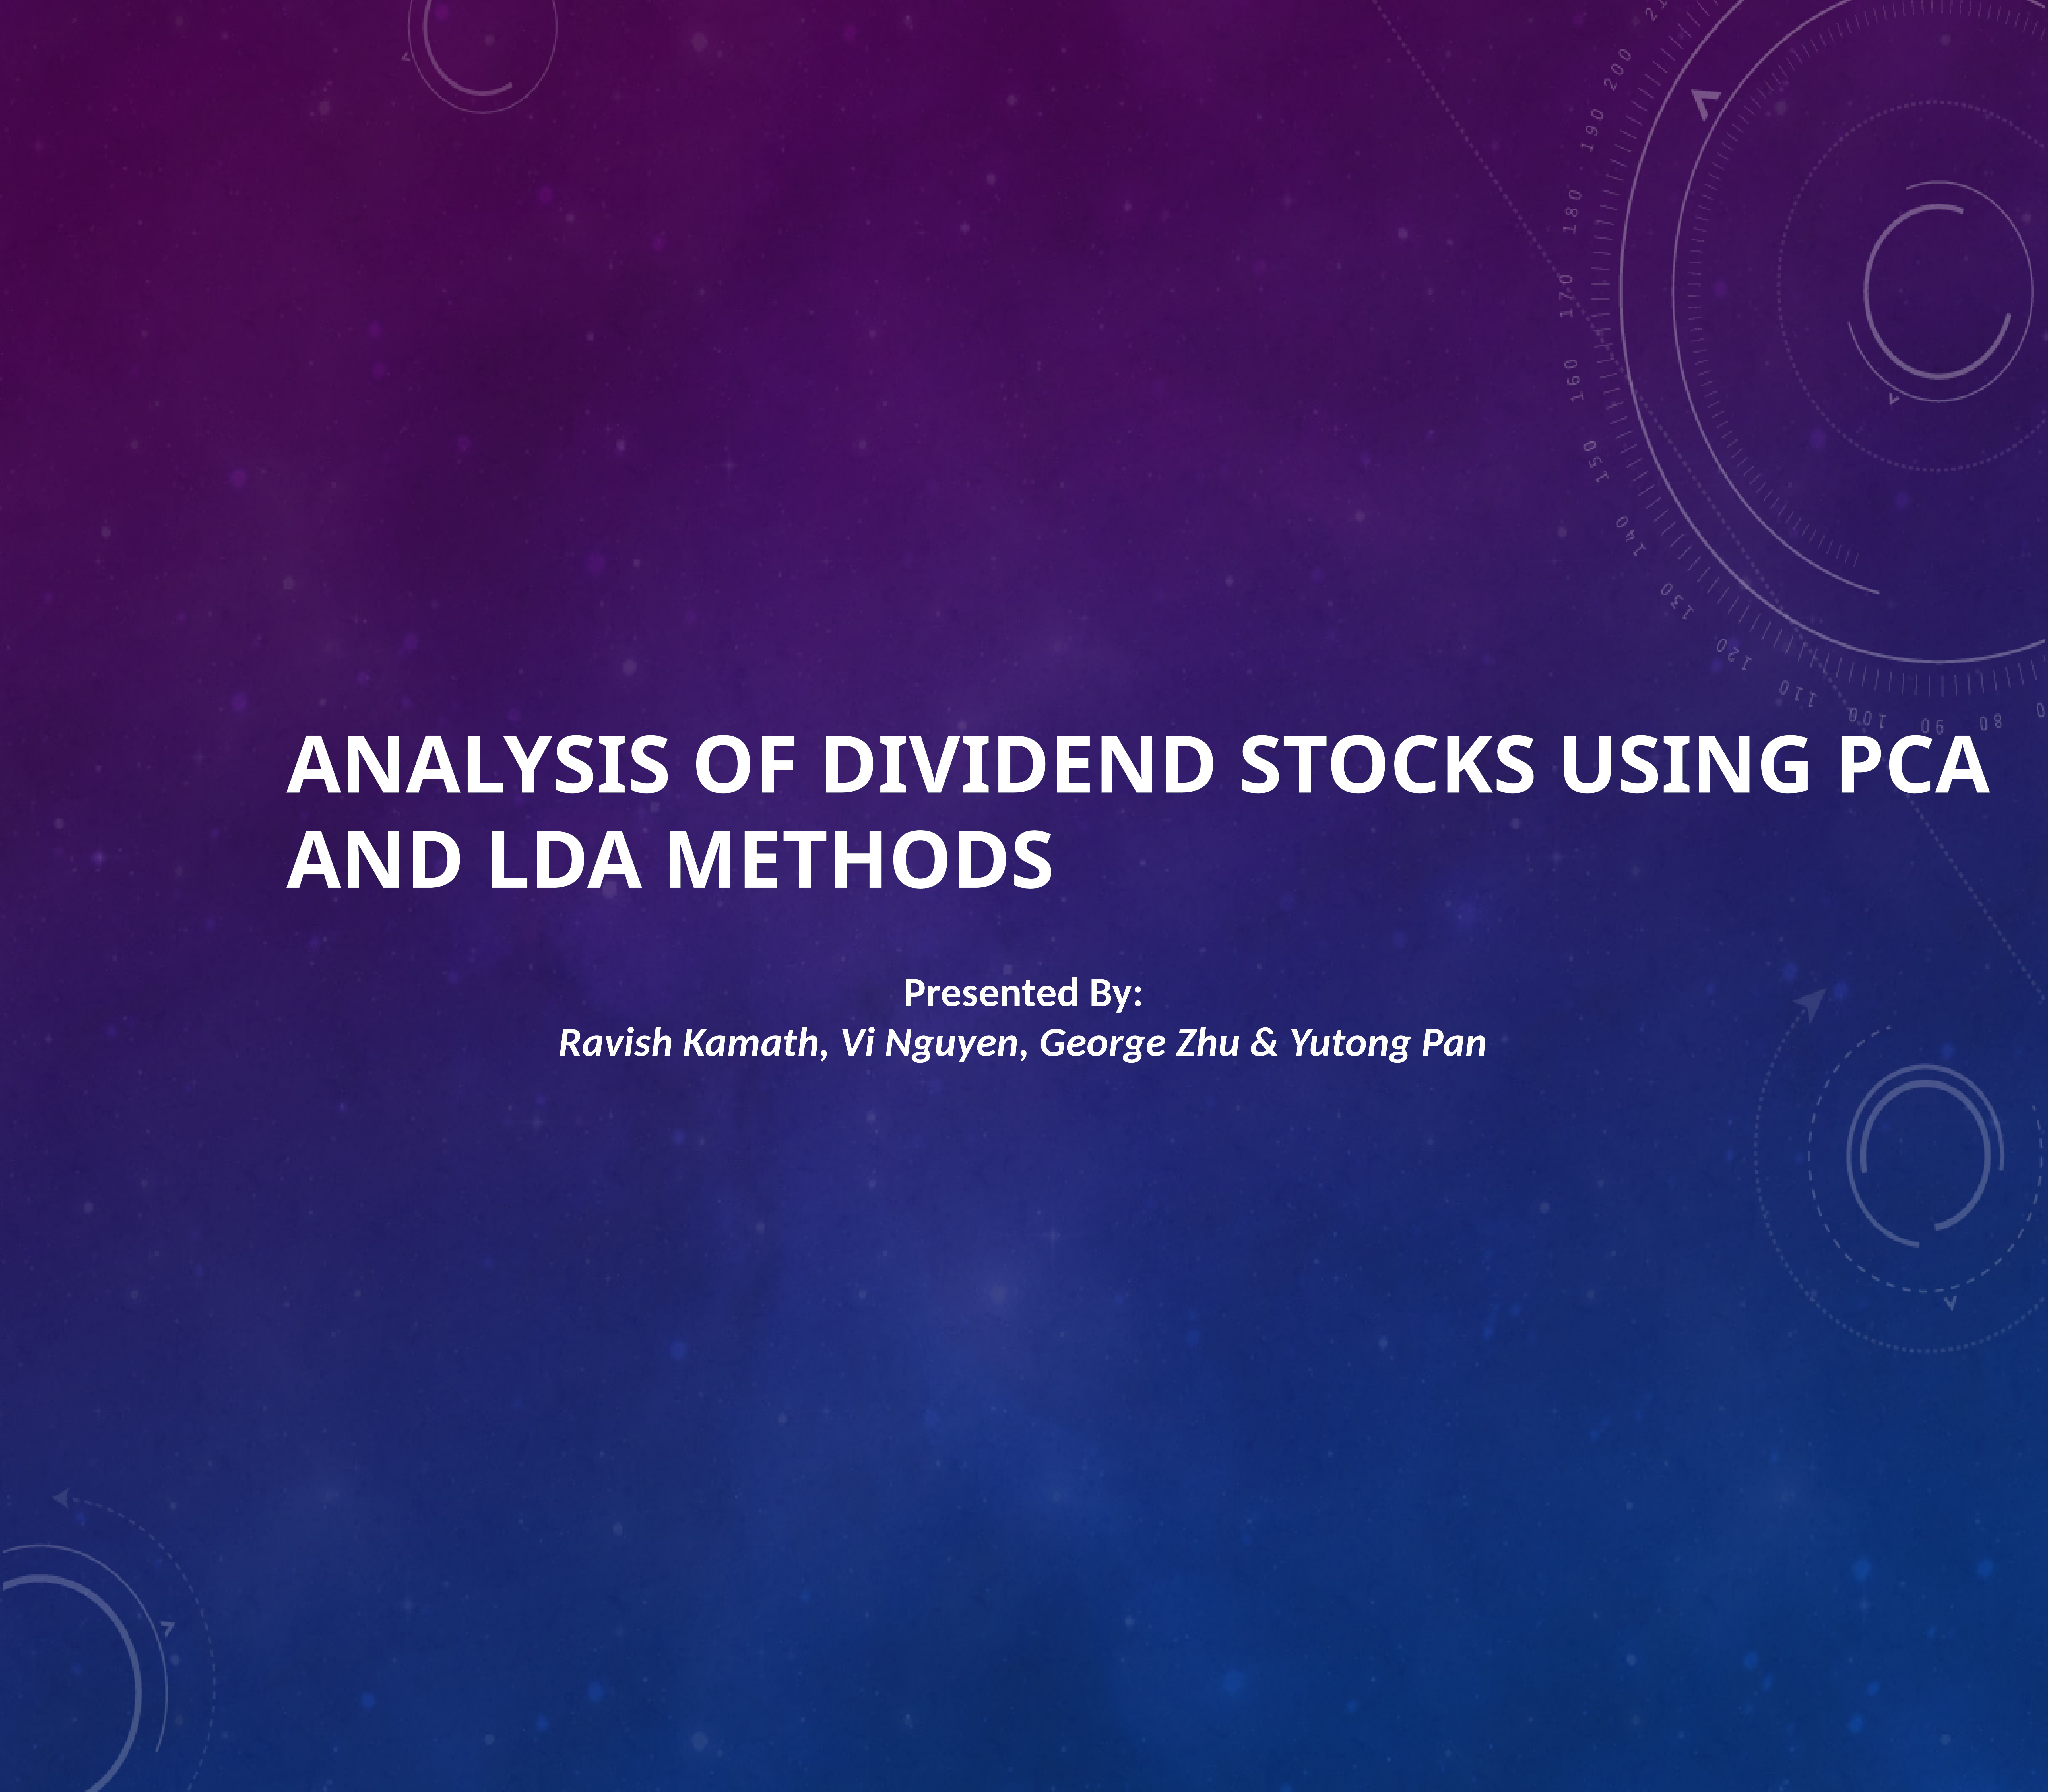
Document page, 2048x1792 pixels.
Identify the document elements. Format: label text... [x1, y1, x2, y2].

title Analysis of Dividend Stocks Using PCA and LDA Methods [282, 666, 2023, 1046]
text_box Presented By: Ravish Kamath, Vi Nguyen, George Zhu & Yutong Pan [512, 963, 1536, 1067]
picture [0, 0, 2048, 1792]
